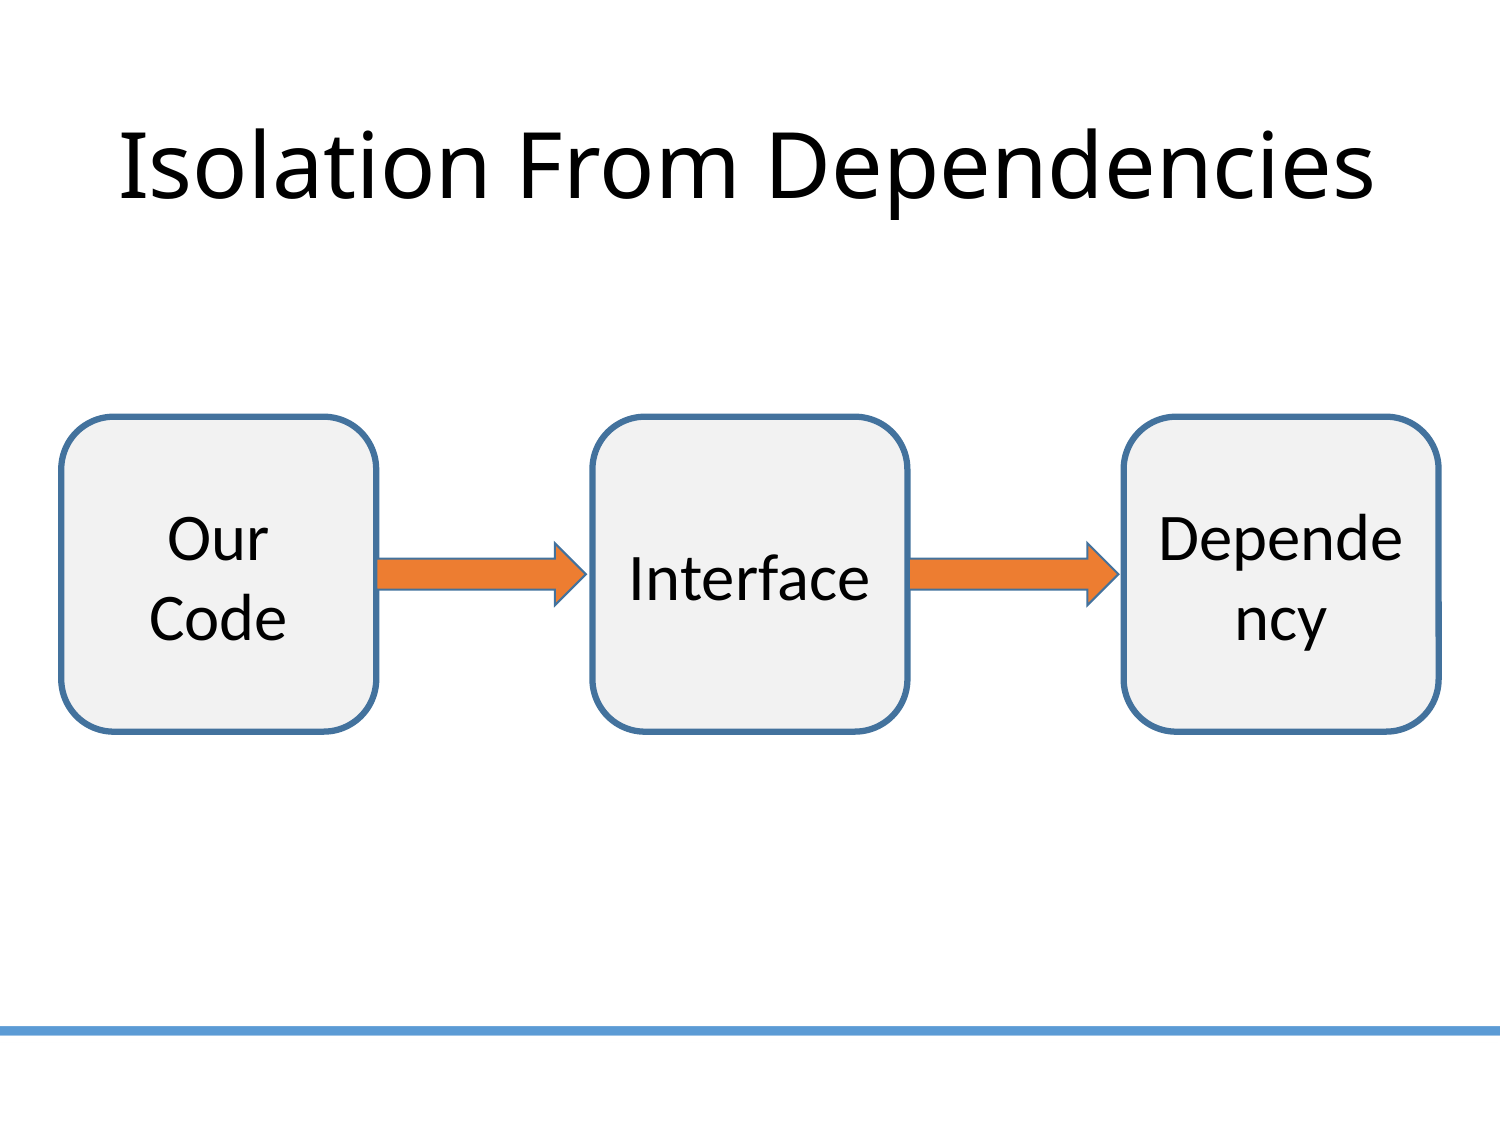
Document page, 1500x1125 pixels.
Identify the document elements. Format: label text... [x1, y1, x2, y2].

text_box [375, 540, 588, 608]
title Isolation From Dependencies [103, 59, 1397, 278]
text_box Interface [591, 415, 909, 733]
text_box Dependency [1122, 415, 1440, 733]
text_box [907, 540, 1120, 608]
text_box Our Code [60, 415, 378, 733]
